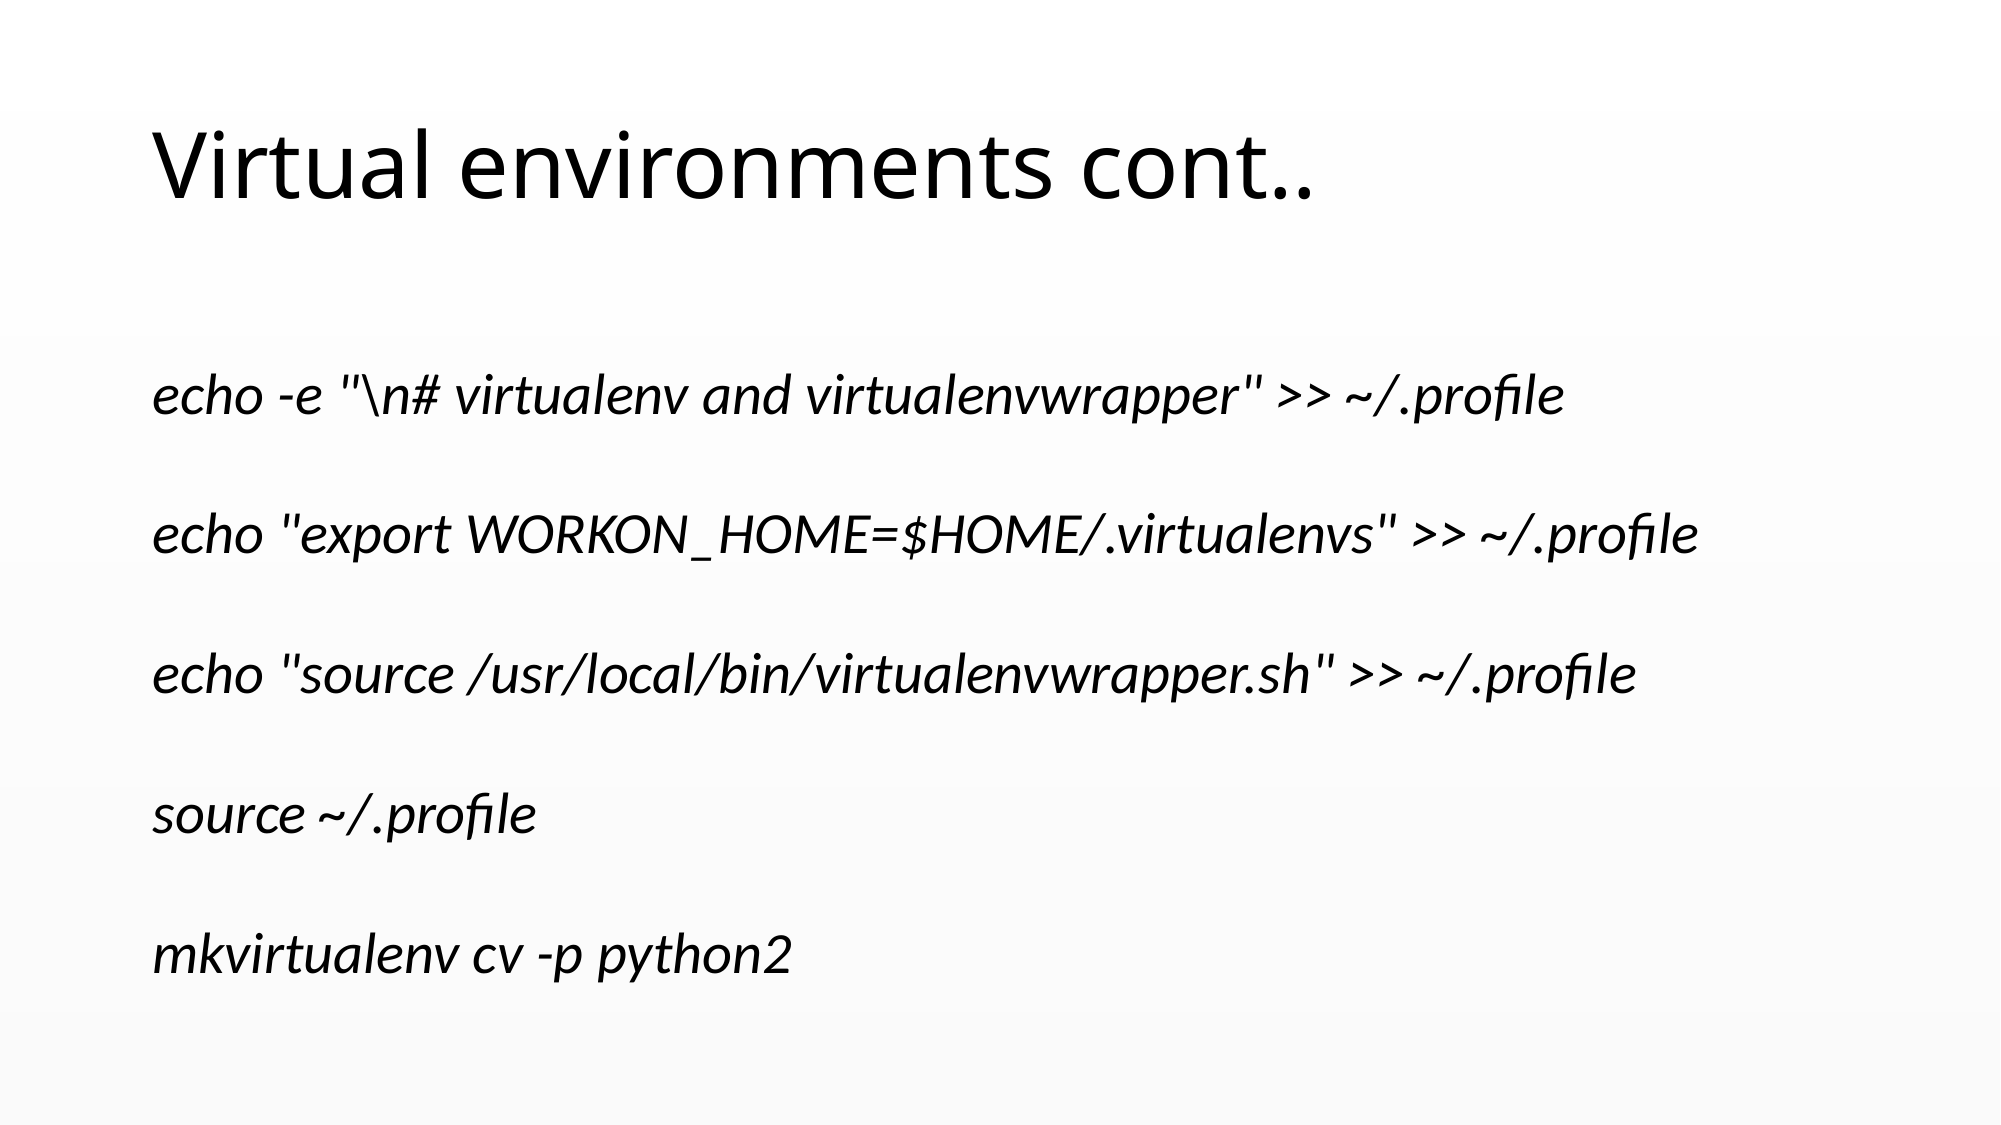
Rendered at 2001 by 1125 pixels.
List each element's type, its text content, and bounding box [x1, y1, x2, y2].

list echo -e "\n# virtualenv and virtualenvwrapper" >> ~/.profile echo "export WORKON_HOME=$HOME/.virtualenvs" >> ~/.profile echo "source /usr/local/bin/virtualenvwrapper.sh" >> ~/.profile source ~/.profile mkvirtualenv cv -p python2 [137, 299, 1863, 1014]
title Virtual environments cont.. [137, 59, 1863, 278]
